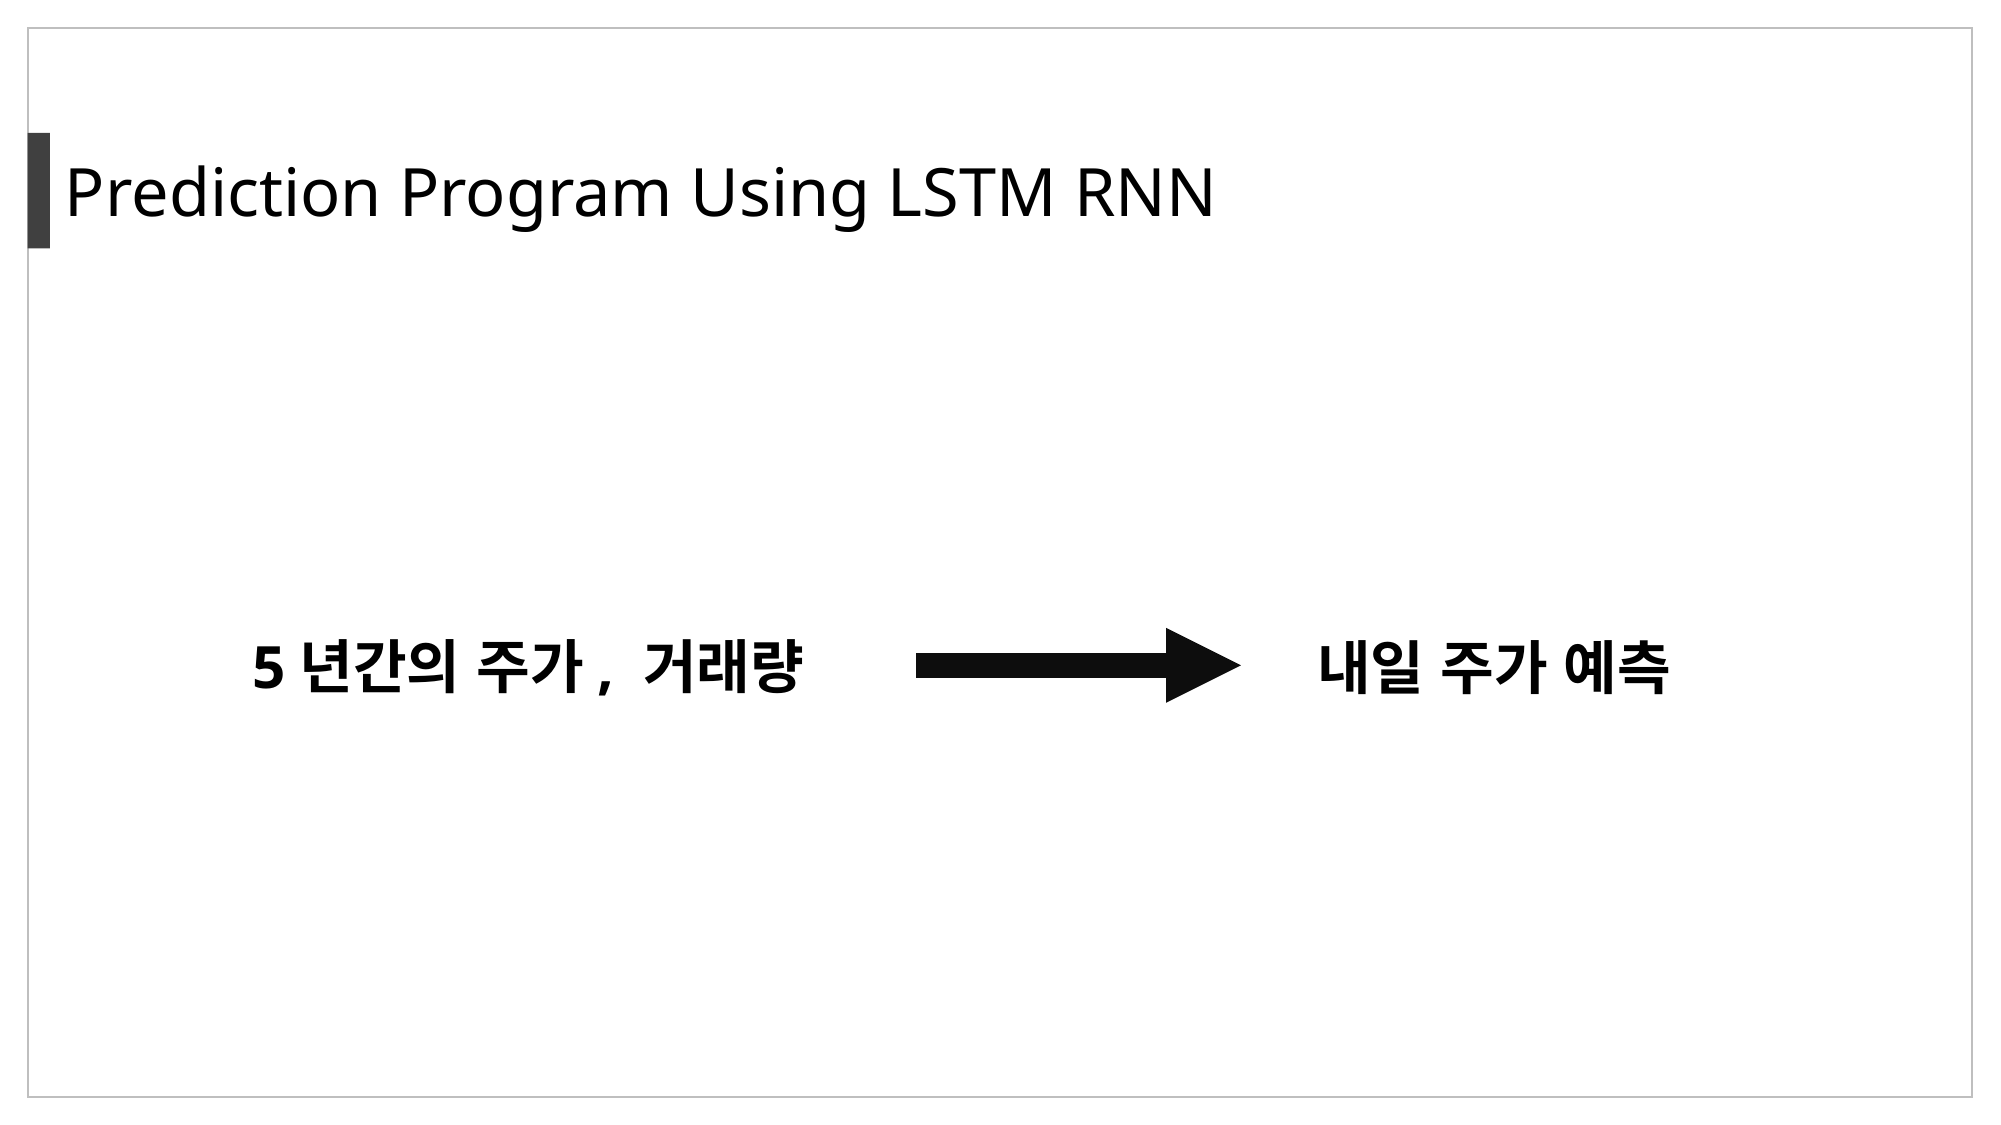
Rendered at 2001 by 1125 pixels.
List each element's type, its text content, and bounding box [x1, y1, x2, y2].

text_box 내일 주가 예측 [1302, 624, 1736, 709]
text_box [27, 27, 1973, 1098]
text_box [27, 132, 51, 249]
text_box Prediction Program Using LSTM RNN [50, 142, 1434, 238]
text_box 5년간의 주가, 거래량 [237, 622, 855, 708]
